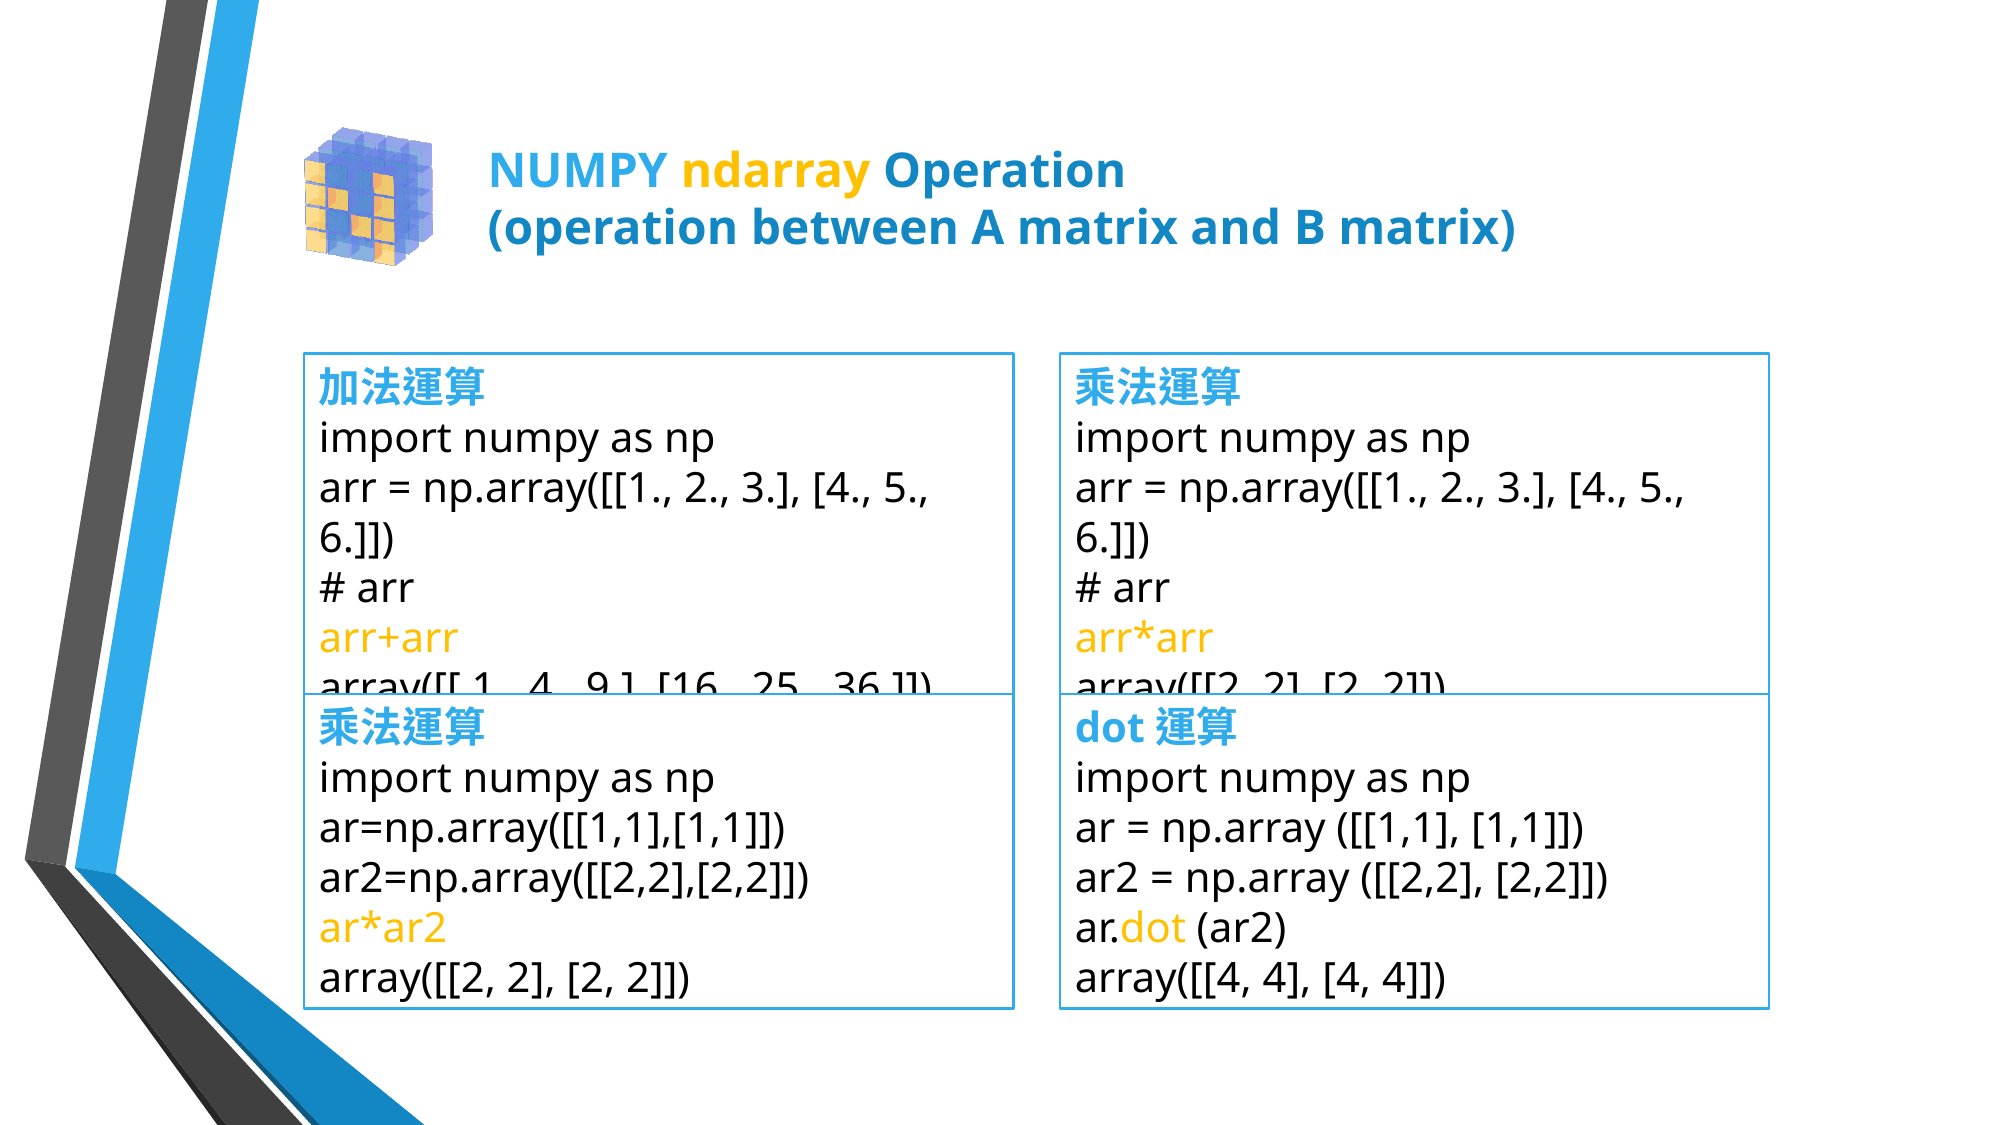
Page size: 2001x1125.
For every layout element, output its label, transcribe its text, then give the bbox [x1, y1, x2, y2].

text_box 乘法運算 import numpy as np ar=np.array([[1,1],[1,1]]) ar2=np.array([[2,2],[2,2]]) ar*ar2 array([[2, 2], [2, 2]]) [303, 693, 1015, 1010]
picture [303, 127, 433, 266]
text_box dot運算 import numpy as np ar = np.array ([[1,1], [1,1]]) ar2 = np.array ([[2,2], [2,2]]) ar.dot (ar2) array([[4, 4], [4, 4]]) [1059, 693, 1770, 1010]
text_box 乘法運算 import numpy as np arr = np.array([[1., 2., 3.], [4., 5., 6.]]) # arr arr*arr array([[2, 2], [2, 2]]) [1059, 352, 1770, 693]
title NUMPY ndarray Operation (operation between A matrix and B matrix) [472, 112, 1624, 281]
text_box 加法運算 import numpy as np arr = np.array([[1., 2., 3.], [4., 5., 6.]]) # arr arr+arr array([[ 1., 4., 9.], [16., 25., 36.]]) [303, 352, 1015, 693]
